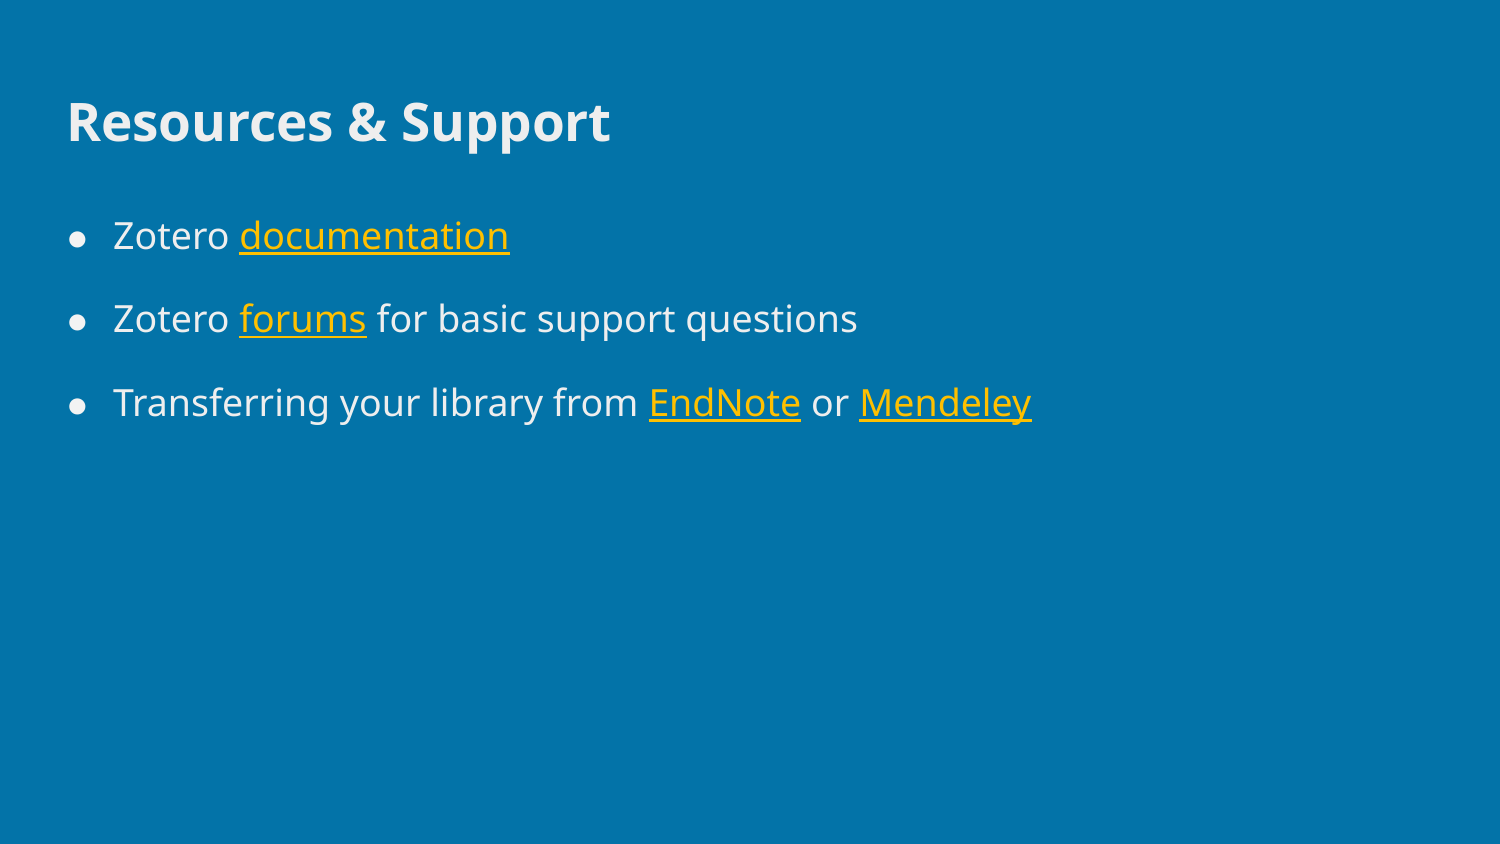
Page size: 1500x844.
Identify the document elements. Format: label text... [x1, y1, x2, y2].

list Zotero documentation Zotero forums for basic support questions Transferring your library from EndNote or Mendeley [51, 189, 1449, 750]
title Resources & Support [51, 72, 1449, 167]
